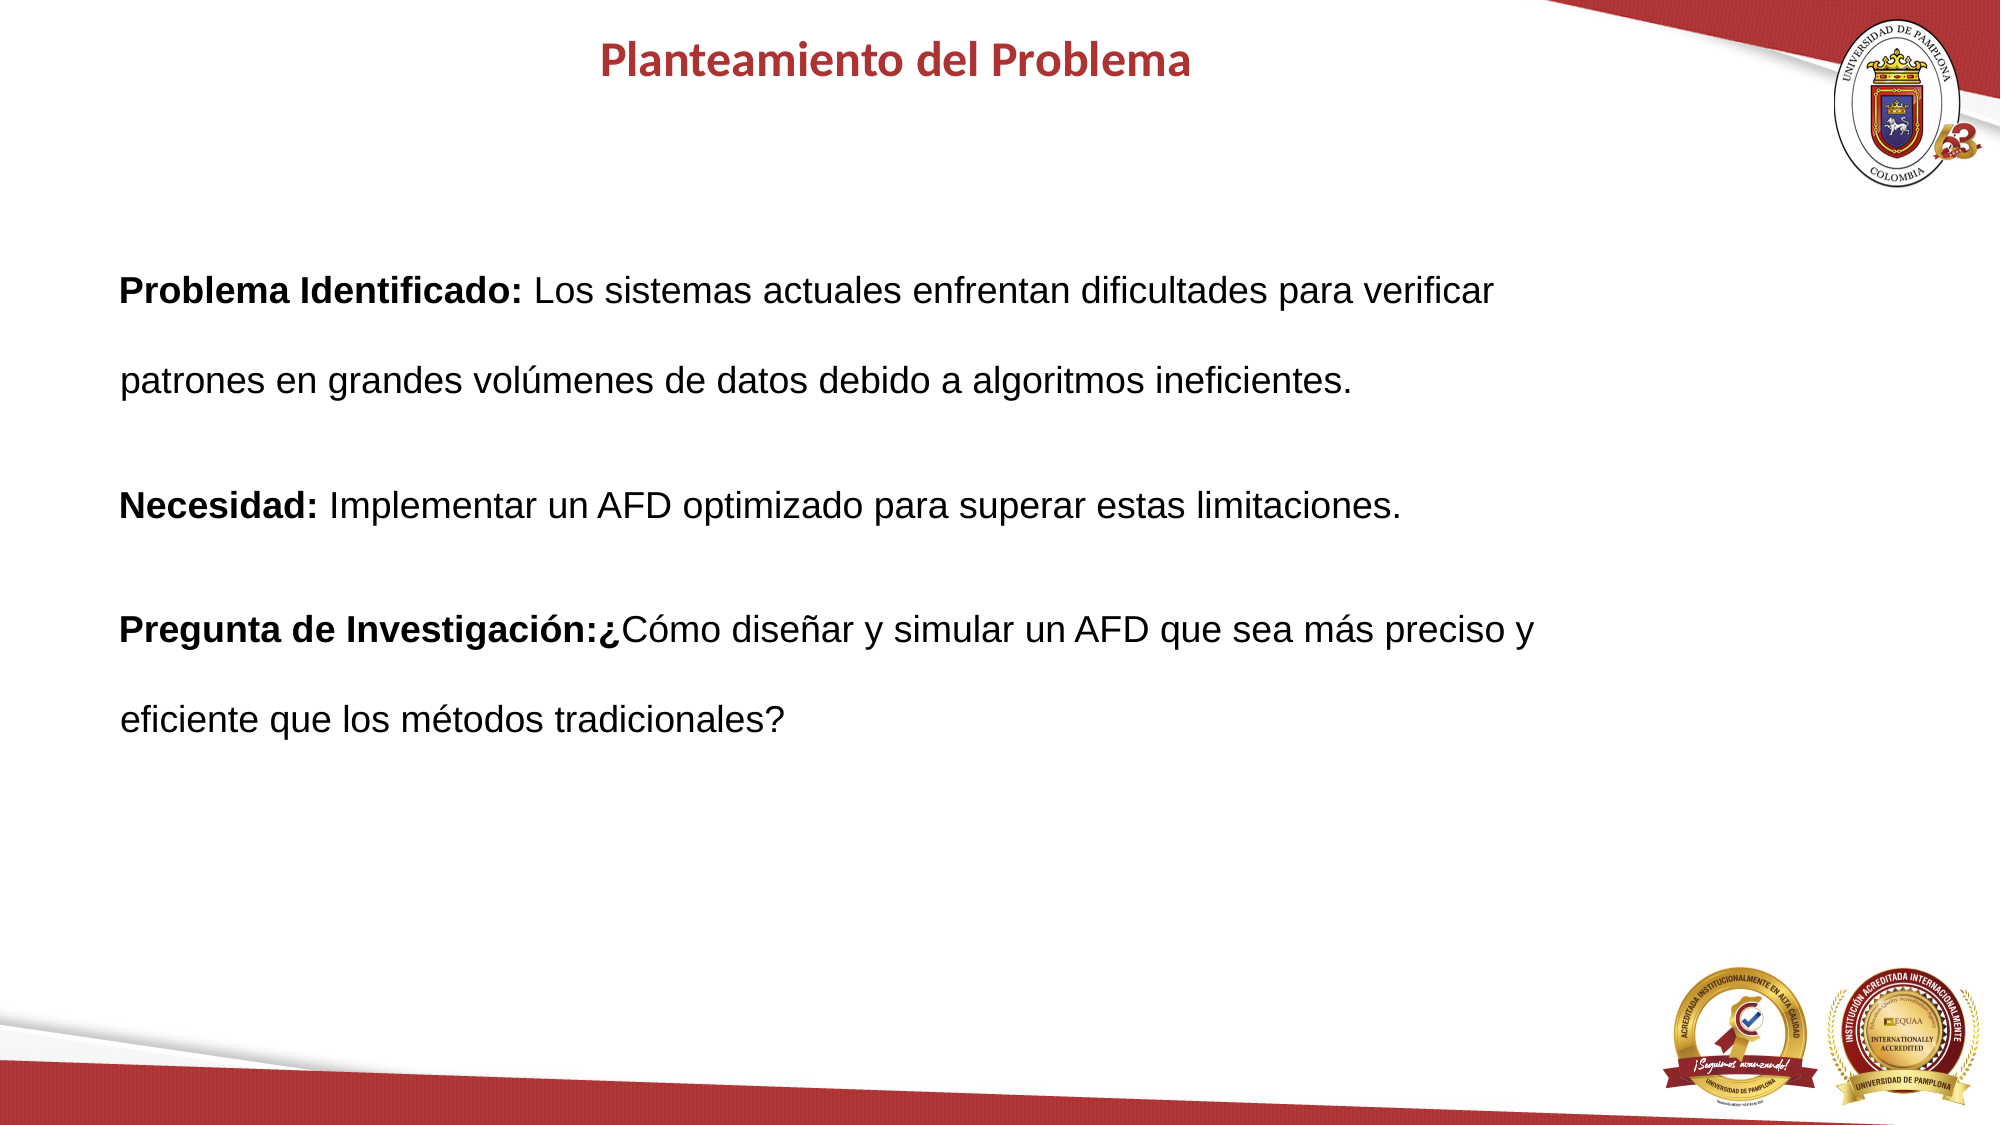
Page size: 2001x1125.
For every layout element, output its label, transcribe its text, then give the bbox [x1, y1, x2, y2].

title Planteamiento del Problema [33, 26, 1759, 188]
picture [0, 0, 2000, 1125]
list Problema Identificado: Los sistemas actuales enfrentan dificultades para verificar patrones en grandes volúmenes de datos debido a algoritmos ineficientes. Necesidad: Implementar un AFD optimizado para superar estas limitaciones. Pregunta de Investigación:¿Cómo diseñar y simular un AFD que sea más preciso y eficiente que los métodos tradicionales? [103, 214, 1897, 1041]
